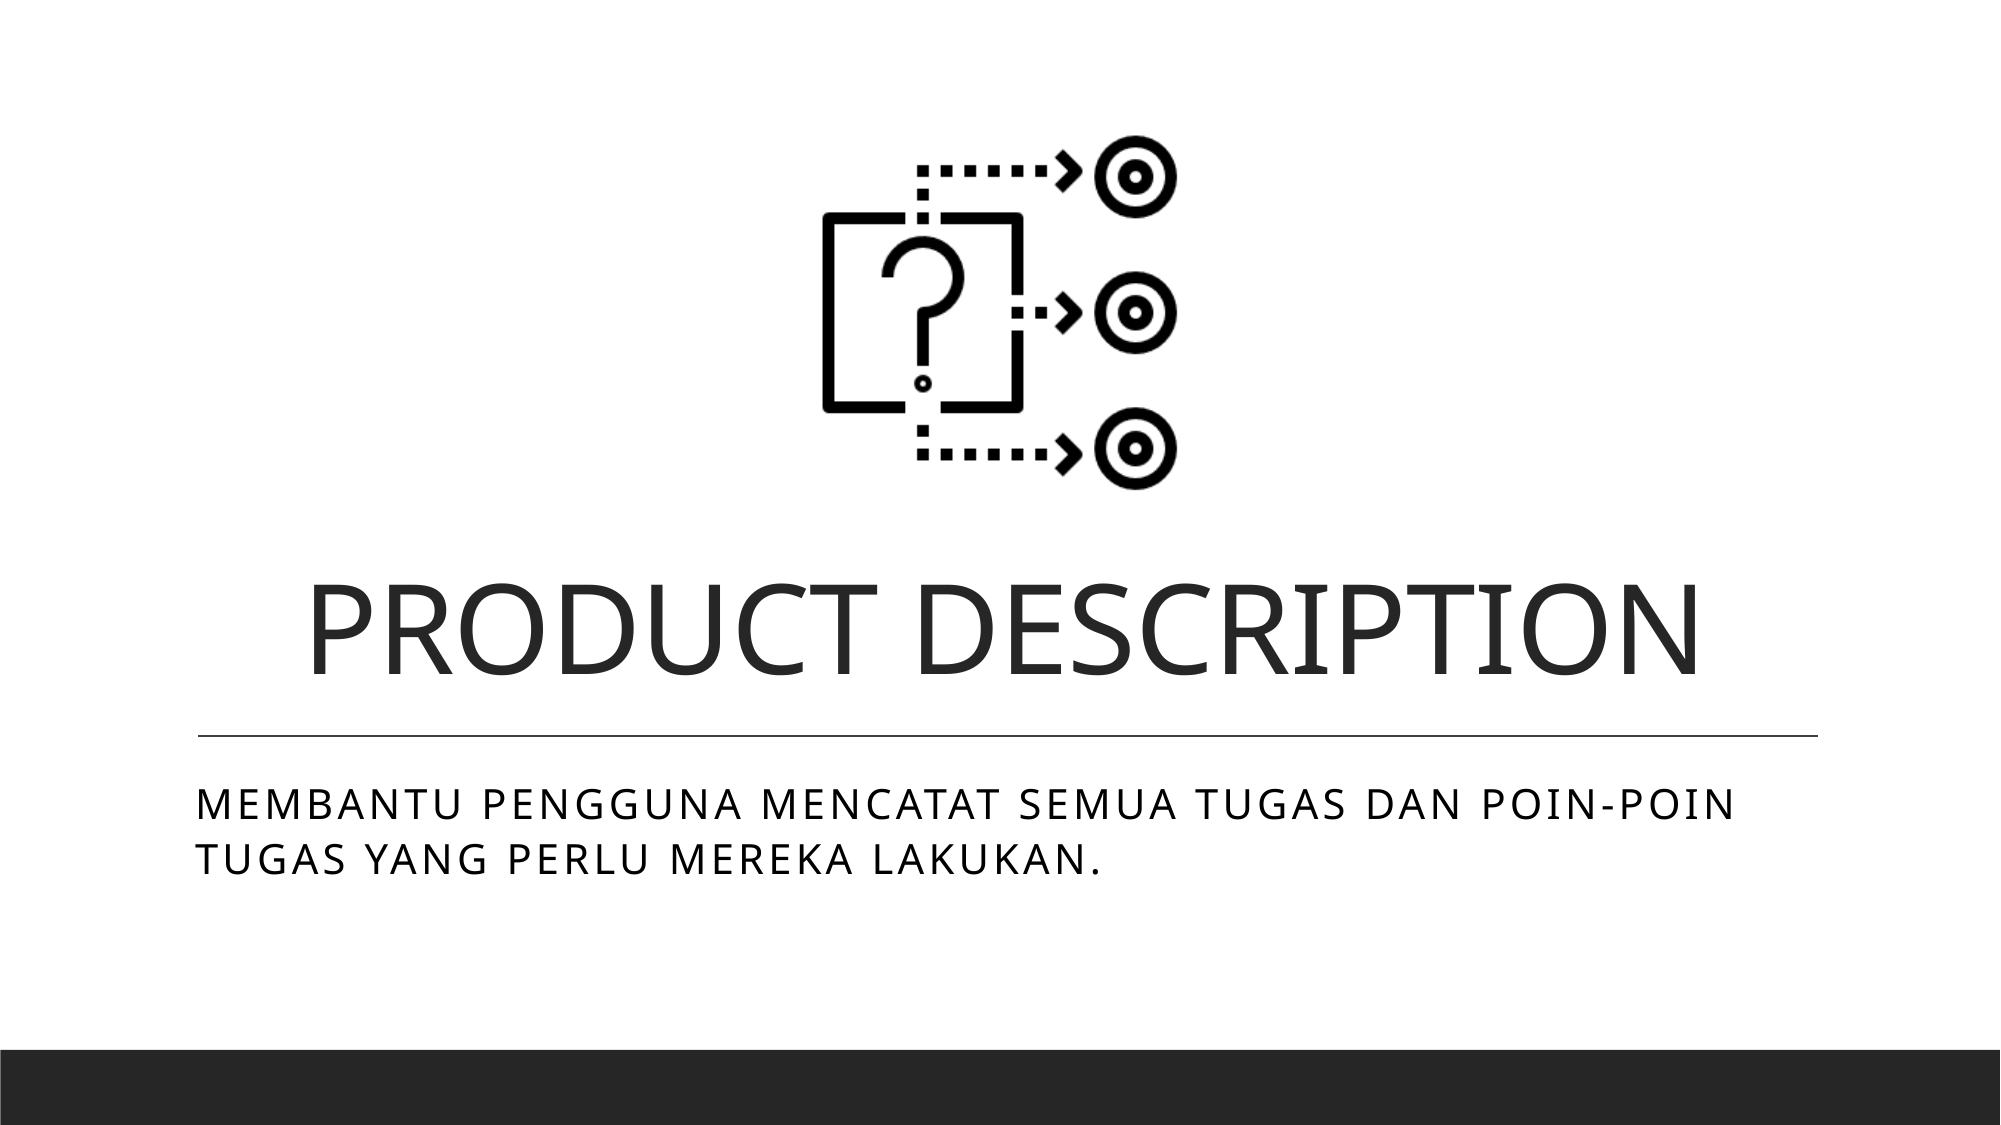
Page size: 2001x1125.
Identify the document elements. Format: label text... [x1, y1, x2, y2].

list Membantu pengguna mencatat semua tugas dan poin-poin tugas yang perlu mereka lakukan. [180, 765, 1830, 953]
title PRODUCT DESCRIPTION [180, 124, 1830, 710]
picture [811, 123, 1189, 502]
